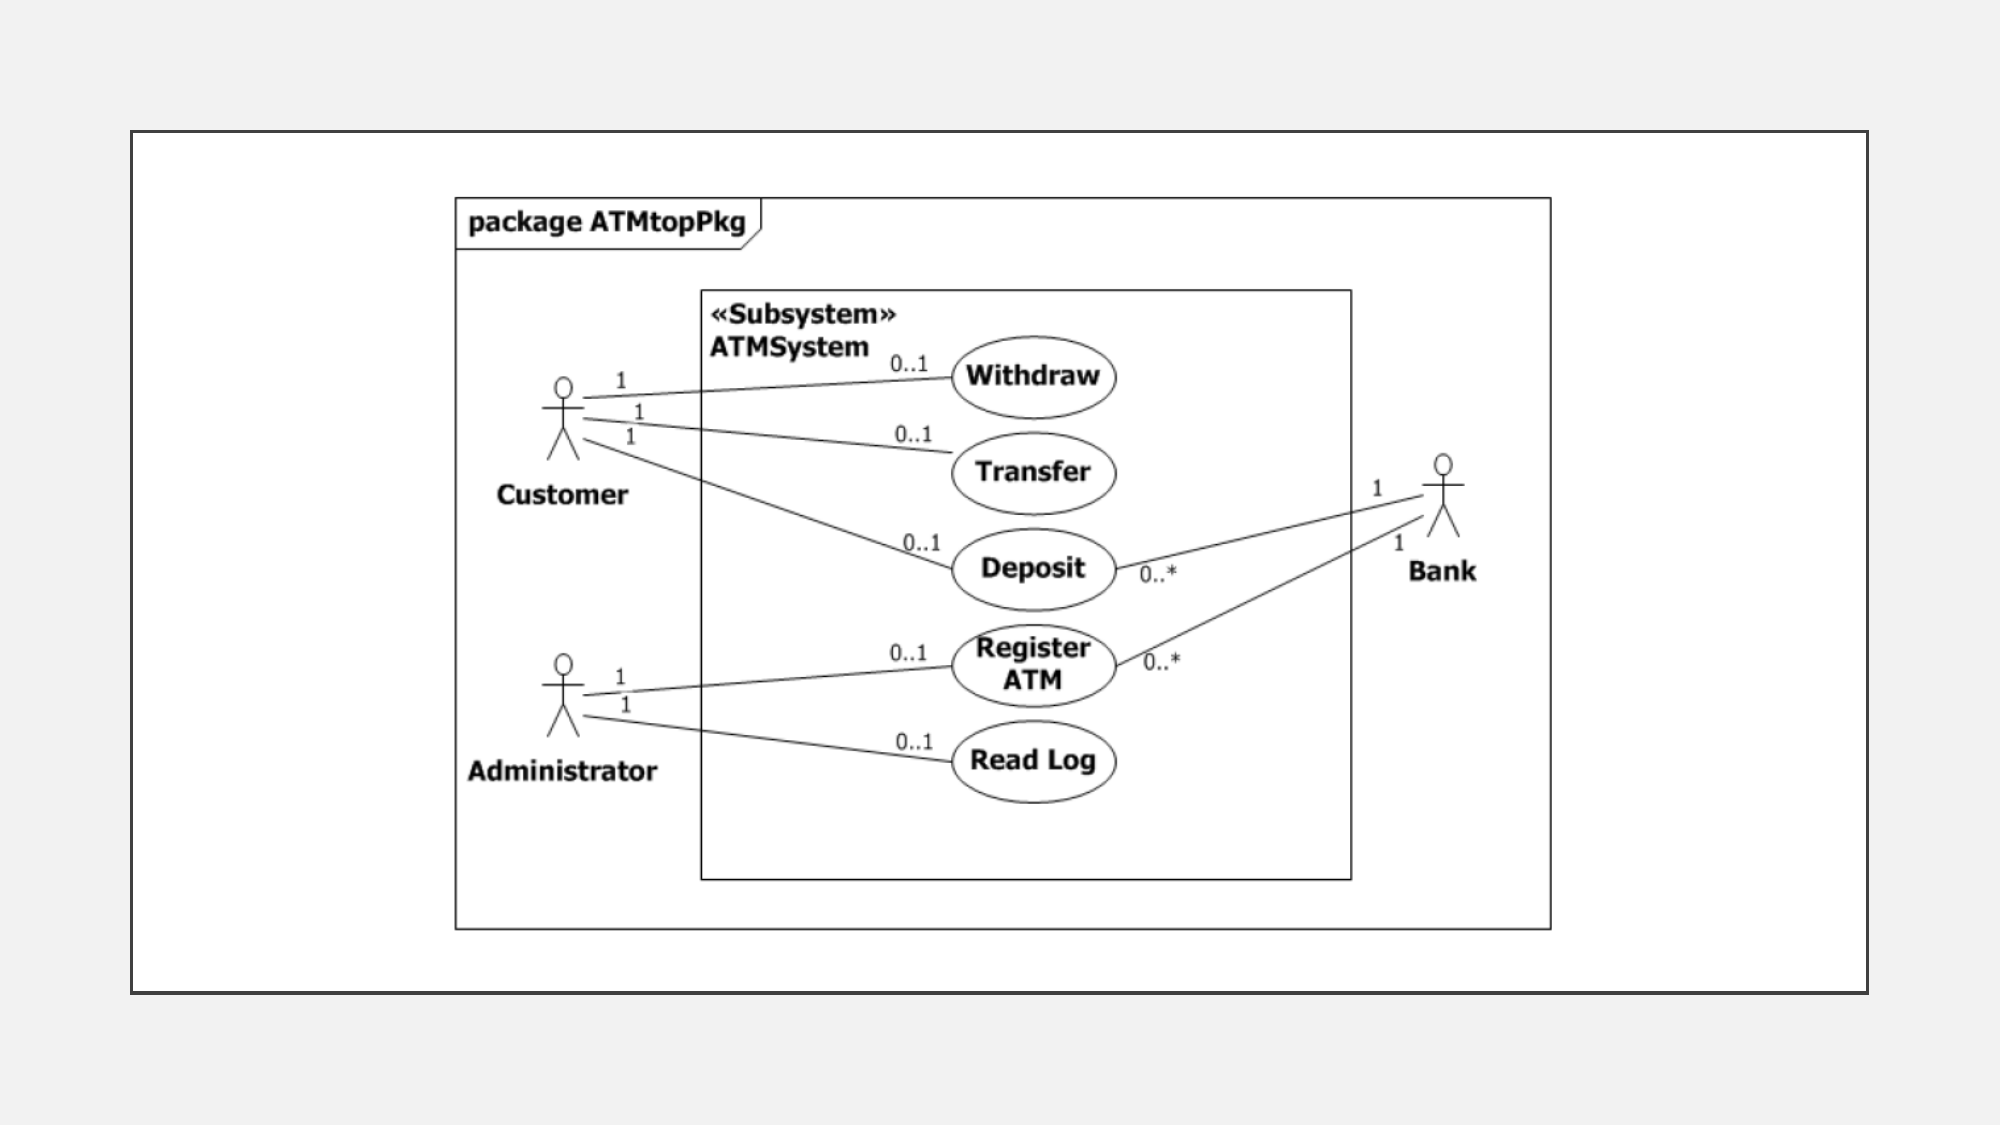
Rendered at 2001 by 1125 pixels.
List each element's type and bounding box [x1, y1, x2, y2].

picture [435, 184, 1565, 941]
text_box [131, 131, 1869, 994]
